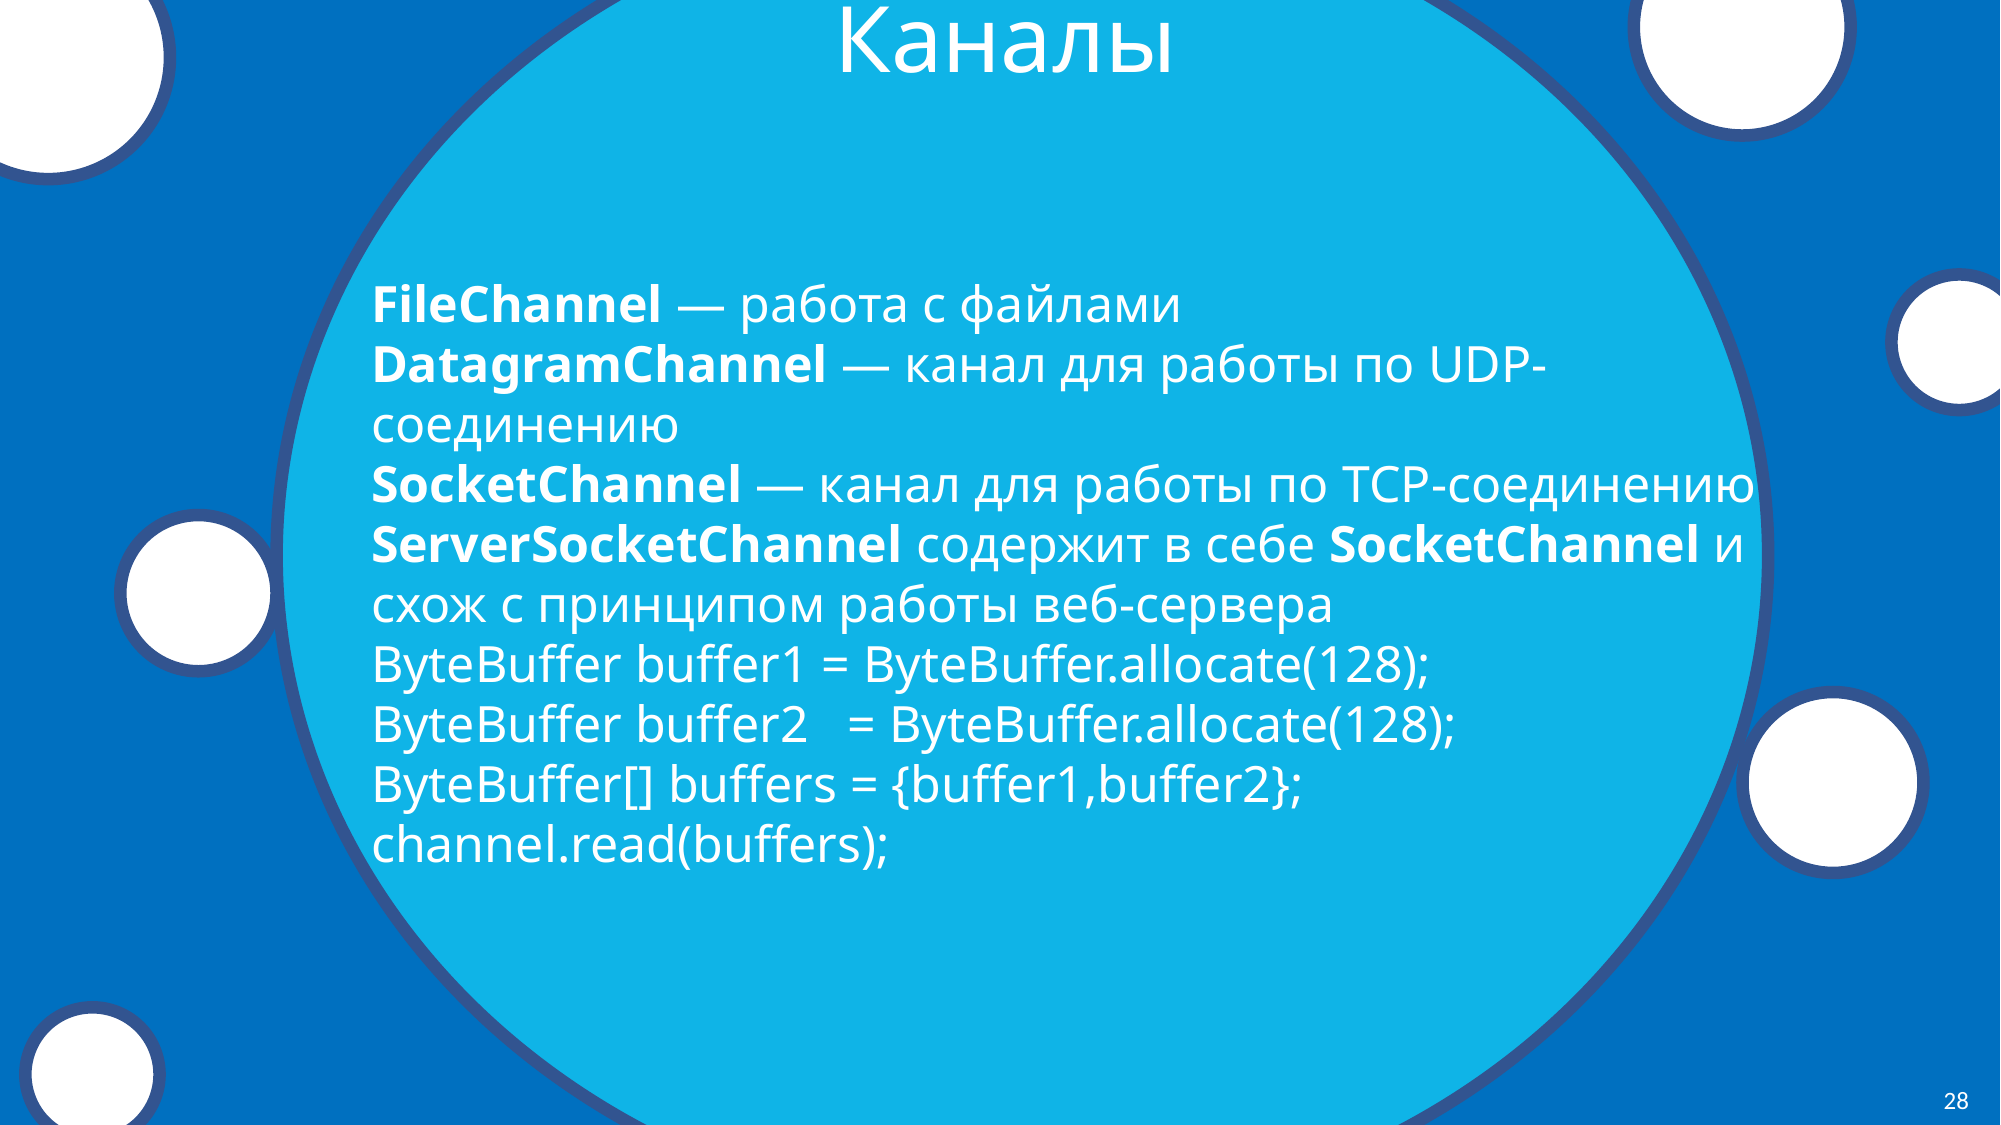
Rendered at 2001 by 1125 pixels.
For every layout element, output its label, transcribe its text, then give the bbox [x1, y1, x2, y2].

text_box [24, 1006, 161, 1125]
text_box Каналы [576, 0, 1436, 98]
text_box FileChannel — работа с файлами DatagramChannel — канал для работы по UDP-соединению SocketChannel — канал для работы по TCP-соединению ServerSocketChannel содержит в себе SocketChannel и схож с принципом работы веб-сервера ByteBuffer buffer1 = ByteBuffer.allocate(128); ByteBuffer buffer2 = ByteBuffer.allocate(128); ByteBuffer[] buffers = {buffer1,buffer2}; channel.read(buffers); [356, 265, 1851, 940]
text_box [411, 940, 1634, 1125]
text_box [1851, 692, 1925, 873]
text_box [0, 0, 171, 181]
text_box 28 [1534, 1069, 1985, 1125]
text_box [119, 513, 278, 673]
text_box [1632, 0, 1852, 137]
text_box [1890, 273, 2000, 412]
text_box [275, 0, 1696, 858]
